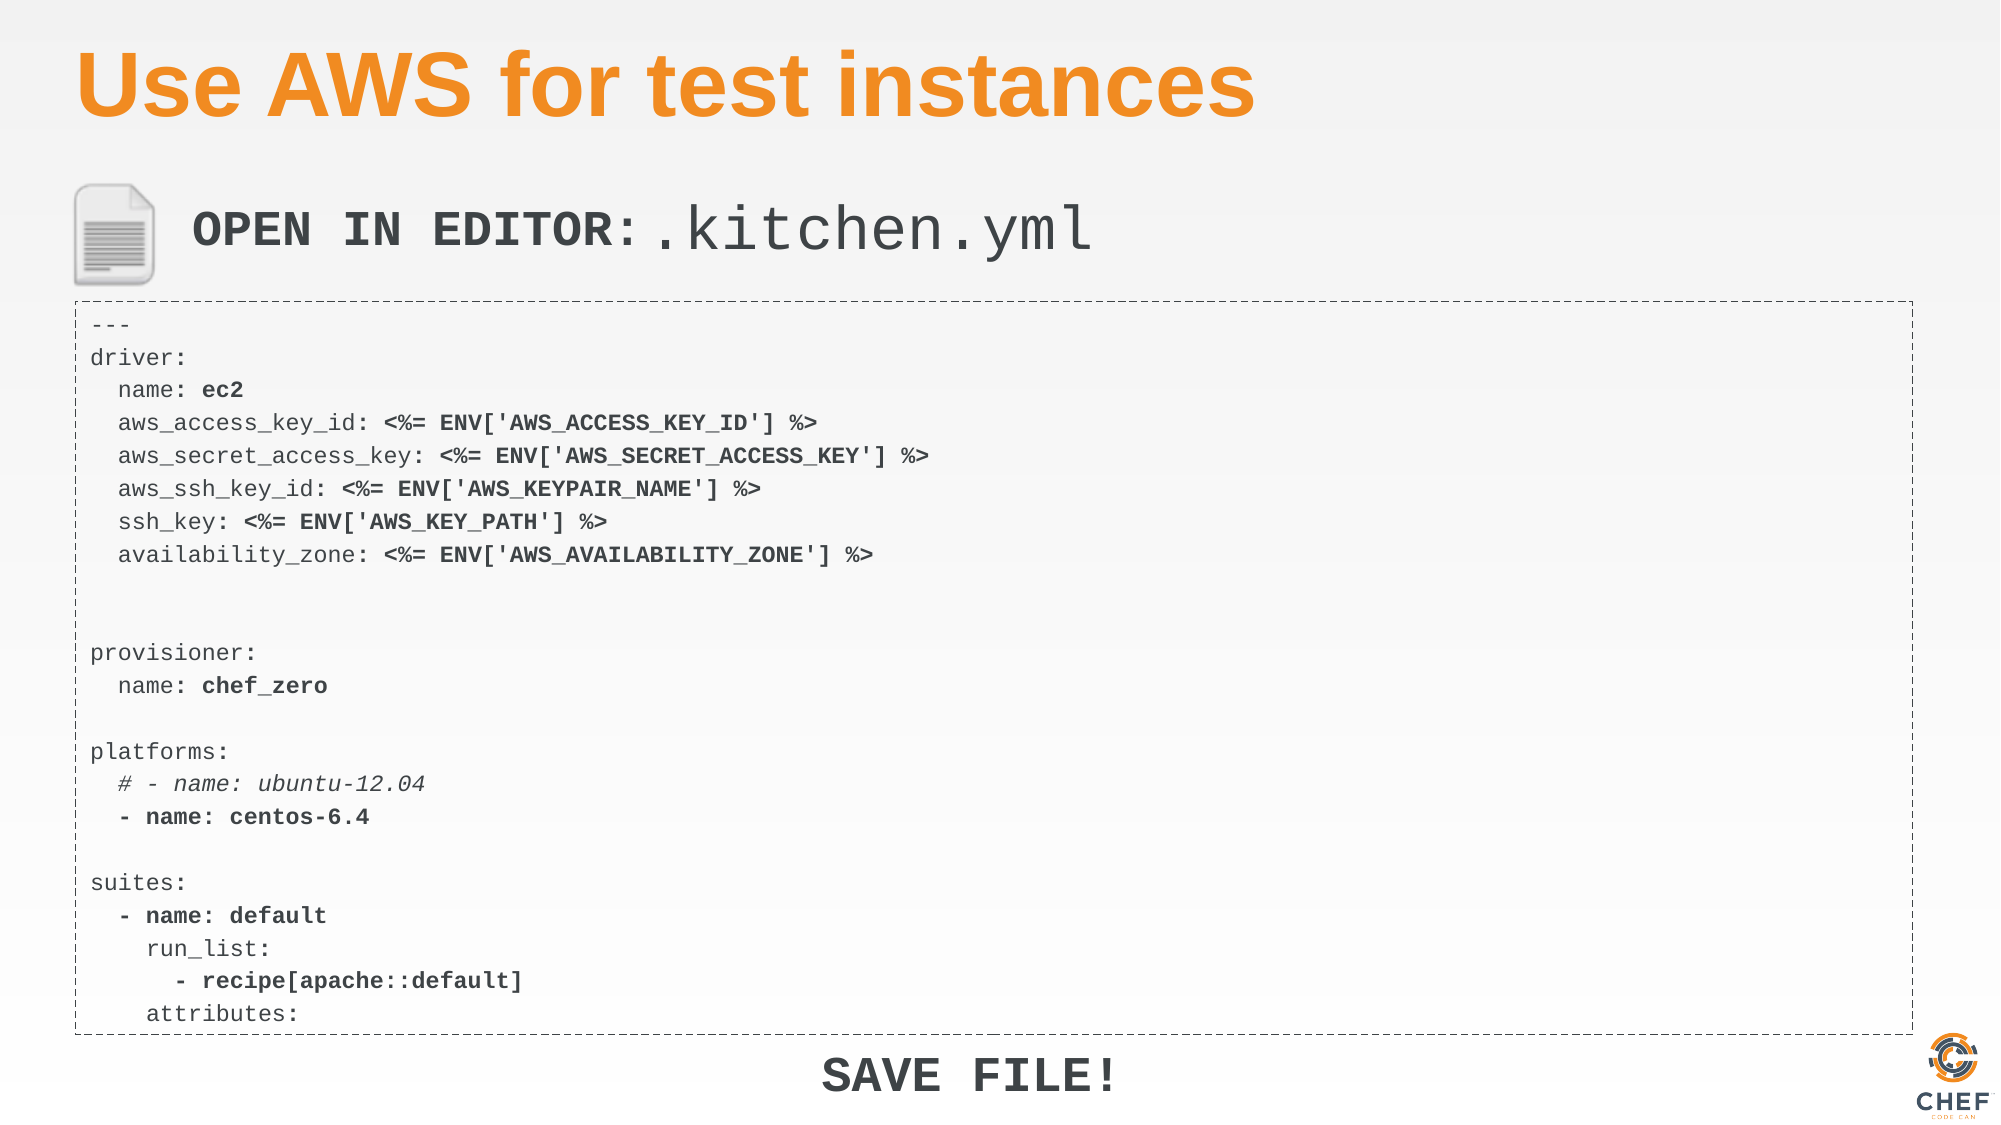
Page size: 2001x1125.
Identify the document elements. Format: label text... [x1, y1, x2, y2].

list --- driver: name: ec2 aws_access_key_id: <%= ENV['AWS_ACCESS_KEY_ID'] %> aws_secret_access_key: <%= ENV['AWS_SECRET_ACCESS_KEY'] %> aws_ssh_key_id: <%= ENV['AWS_KEYPAIR_NAME'] %> ssh_key: <%= ENV['AWS_KEY_PATH'] %> availability_zone: <%= ENV['AWS_AVAILABILITY_ZONE'] %> provisioner: name: chef_zero platforms: # - name: ubuntu-12.04 - name: centos-6.4 suites: - name: default run_list: - recipe[apache::default] attributes: [75, 301, 1913, 1035]
list .kitchen.yml [647, 187, 1914, 263]
title Use AWS for test instances [75, 37, 1913, 140]
picture [1911, 1027, 2000, 1125]
